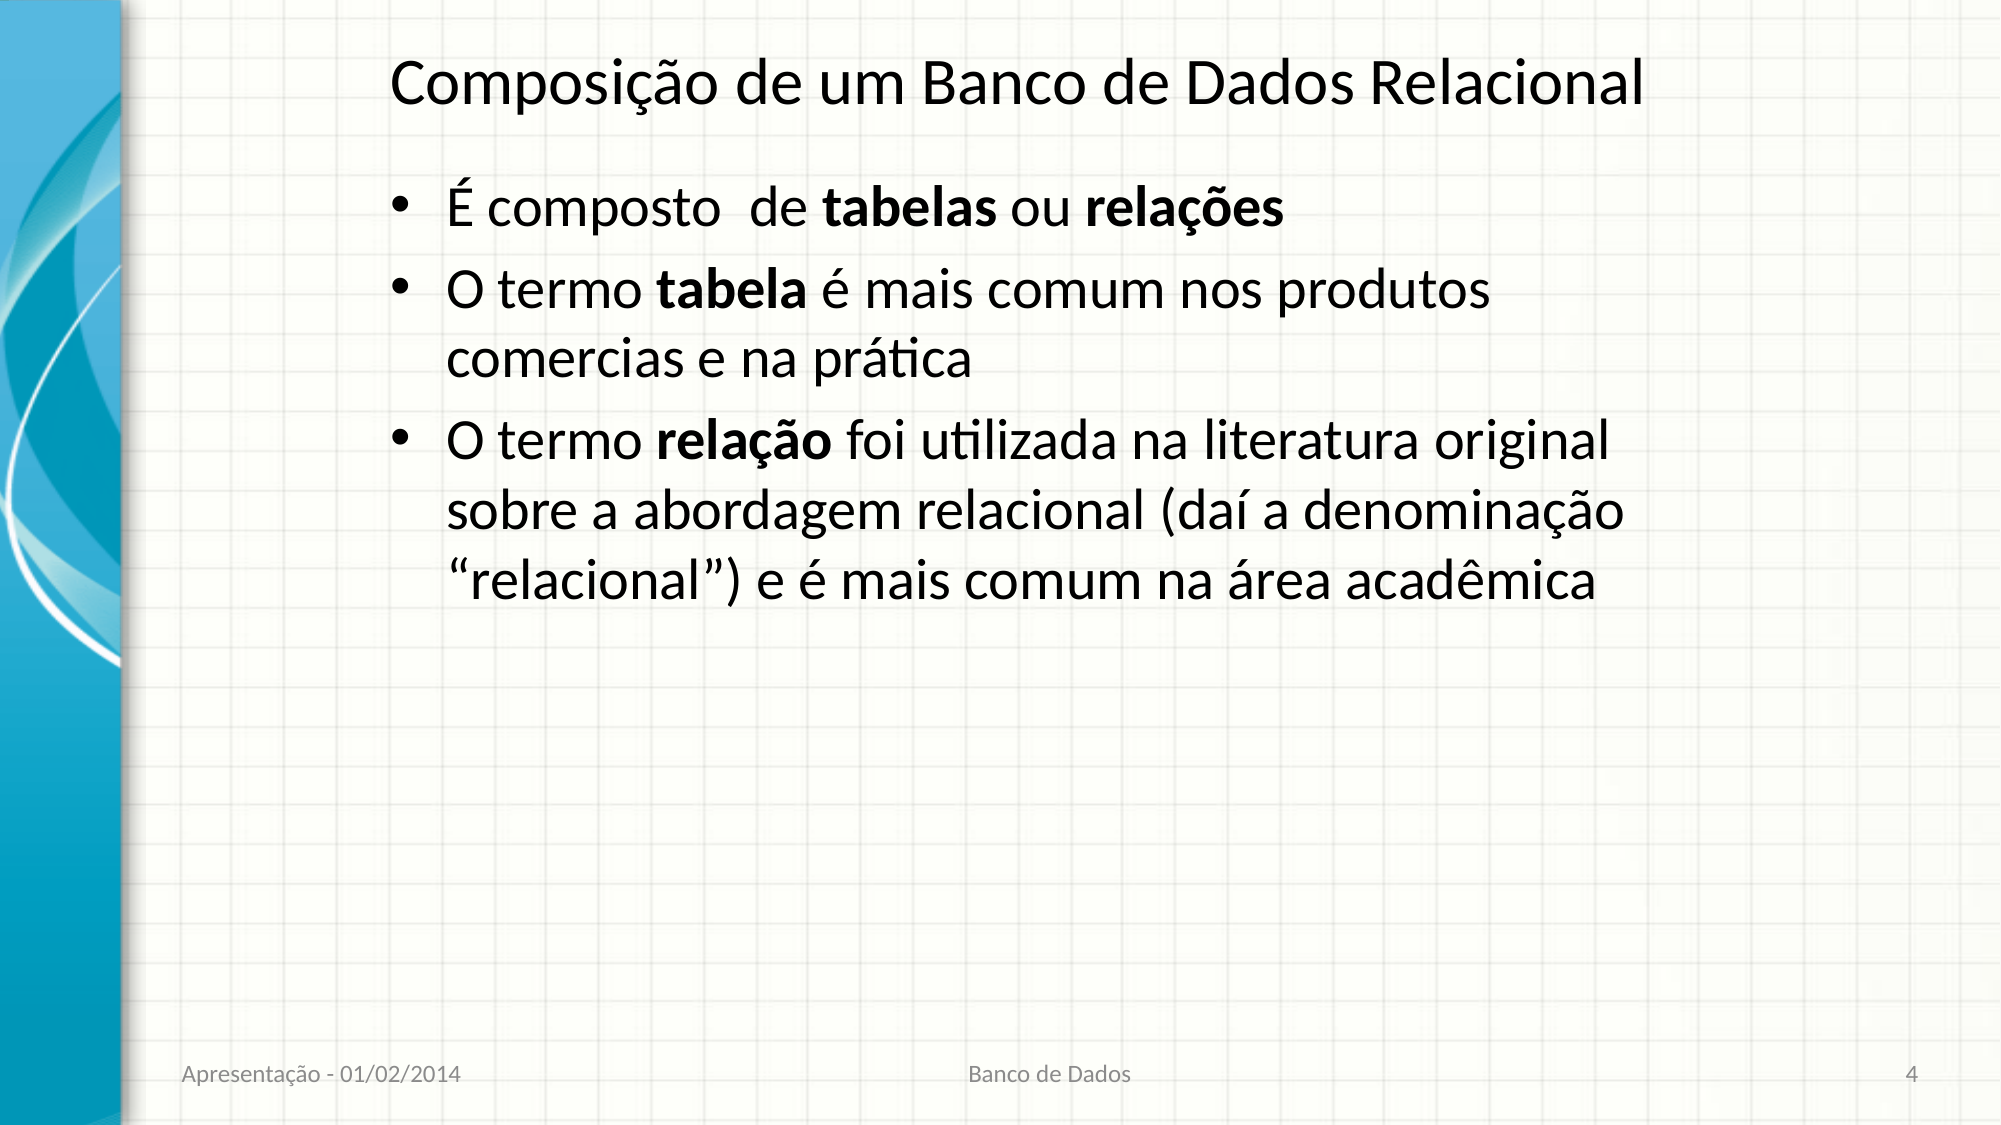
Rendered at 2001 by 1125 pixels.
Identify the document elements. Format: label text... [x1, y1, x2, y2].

list É composto de tabelas ou relações O termo tabela é mais comum nos produtos comercias e na prática O termo relação foi utilizada na literatura original sobre a abordagem relacional (daí a denominação “relacional”) e é mais comum na área acadêmica [375, 160, 1700, 1012]
footer Banco de Dados [733, 1042, 1367, 1103]
title Composição de um Banco de Dados Relacional [375, 7, 1700, 149]
picture [0, 0, 2001, 1125]
slide_number 4 [1466, 1042, 1934, 1103]
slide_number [166, 1042, 634, 1103]
